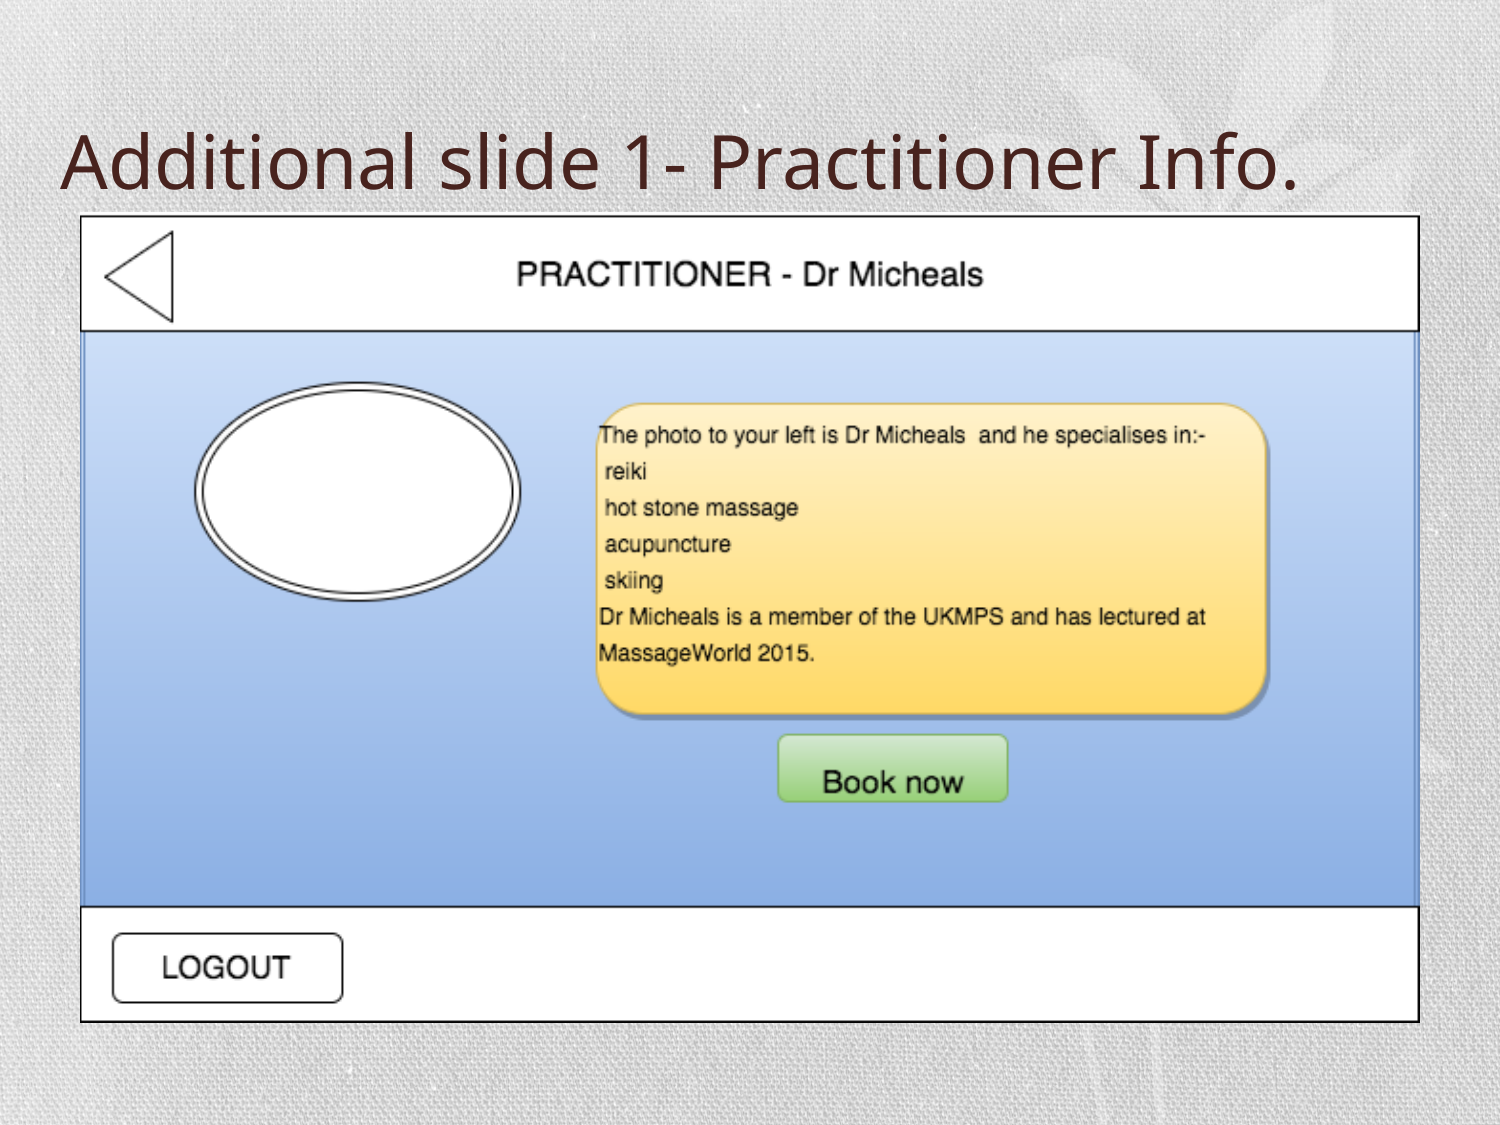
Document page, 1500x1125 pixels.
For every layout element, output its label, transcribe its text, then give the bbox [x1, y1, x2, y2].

title Additional slide 1- Practitioner Info. [45, 37, 1455, 212]
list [44, 212, 1456, 1024]
